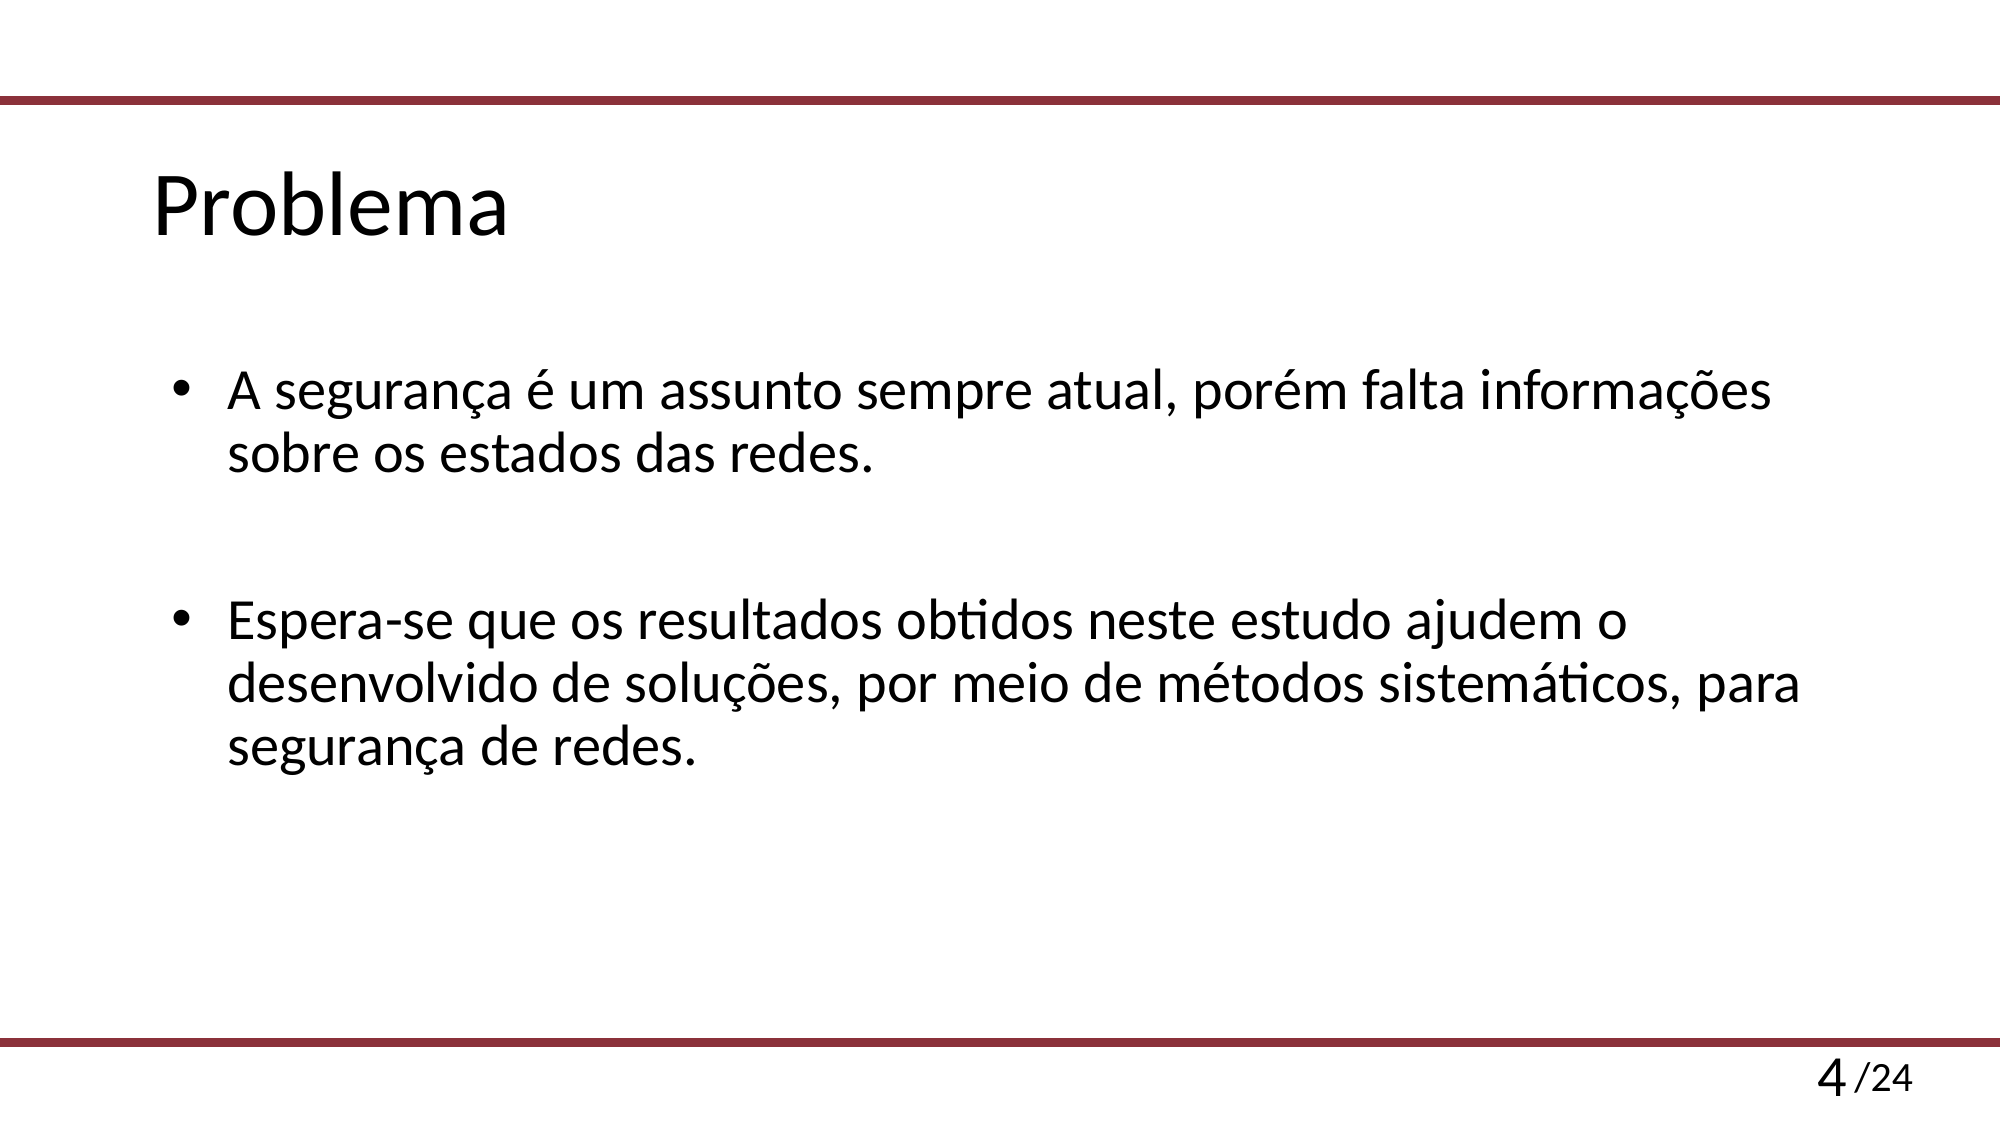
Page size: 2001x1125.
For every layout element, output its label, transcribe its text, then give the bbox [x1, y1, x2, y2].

list A segurança é um assunto sempre atual, porém falta informações sobre os estados das redes. Espera-se que os resultados obtidos neste estudo ajudem o desenvolvido de soluções, por meio de métodos sistemáticos, para segurança de redes. [137, 351, 1863, 1014]
slide_number ‹#› [1412, 1042, 1863, 1103]
title Problema [137, 97, 1863, 315]
